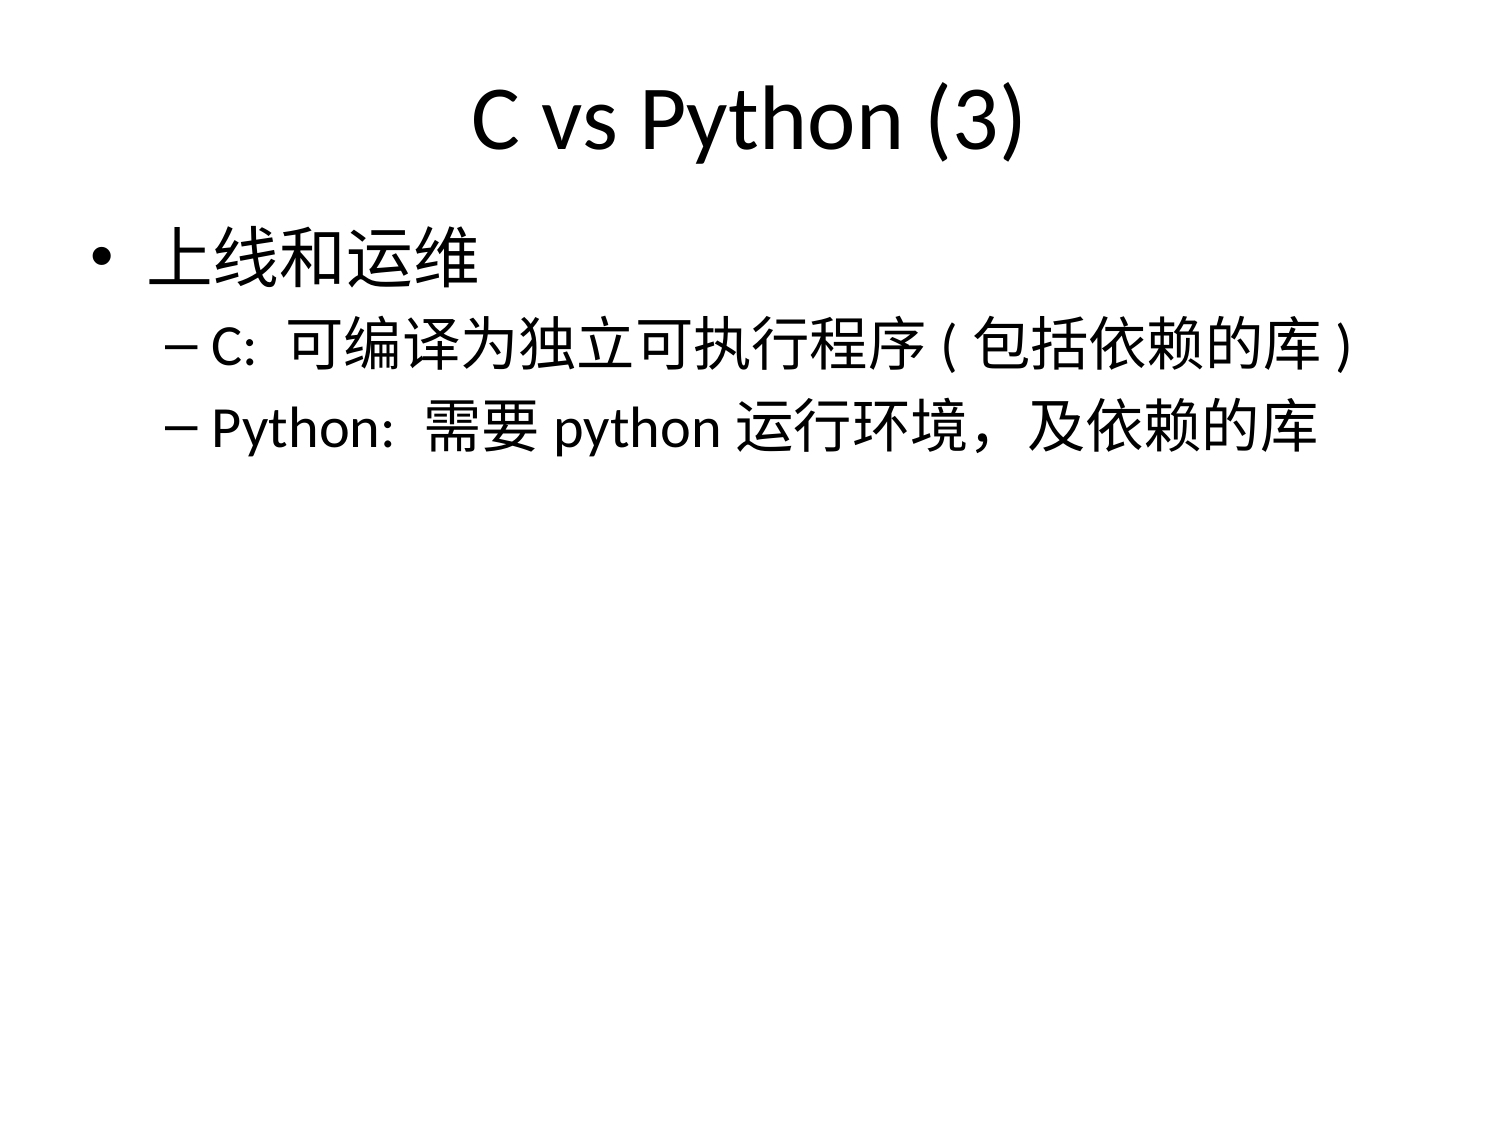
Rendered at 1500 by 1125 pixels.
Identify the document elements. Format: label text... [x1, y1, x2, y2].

list 上线和运维 C: 可编译为独立可执行程序(包括依赖的库) Python: 需要python运行环境，及依赖的库 [75, 208, 1425, 1047]
title C vs Python (3) [75, 19, 1425, 207]
